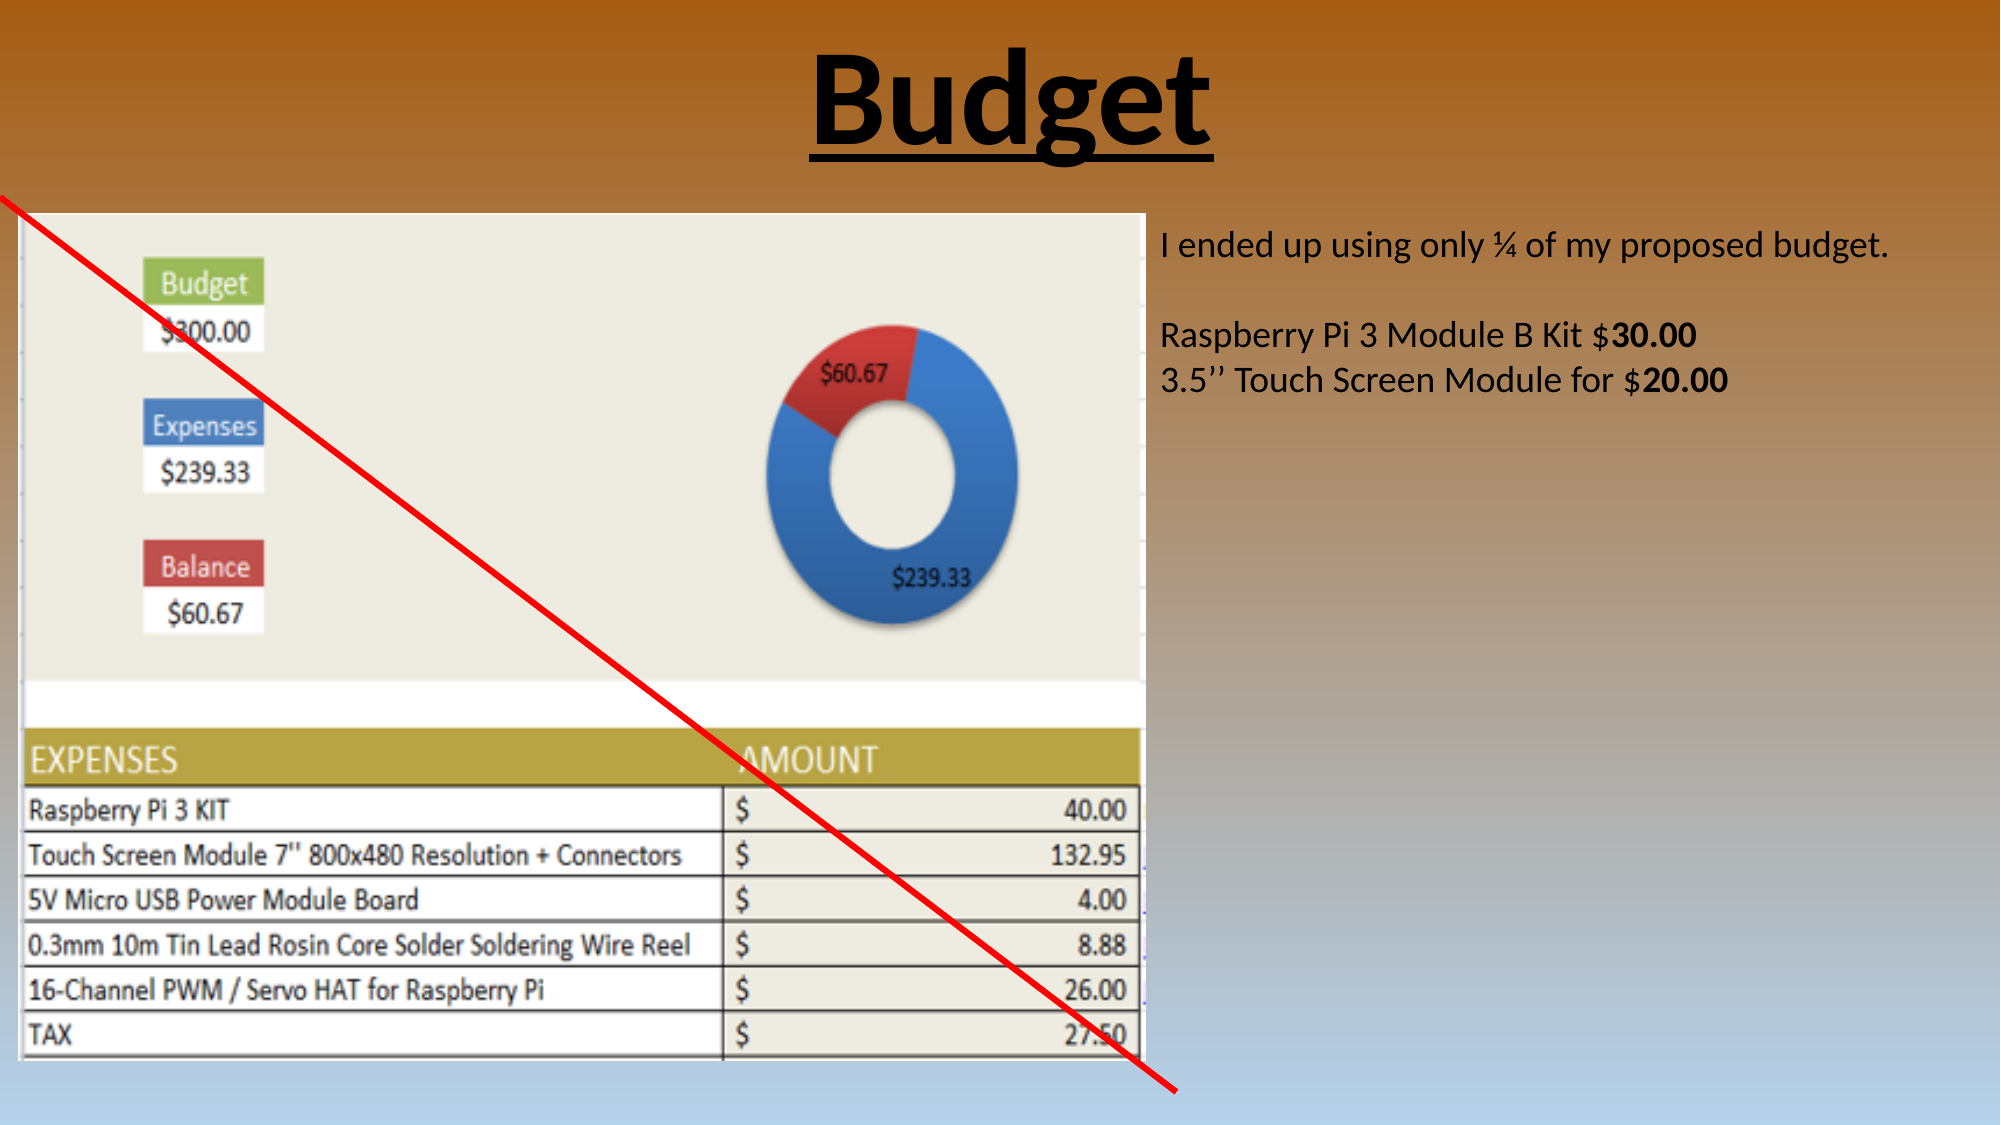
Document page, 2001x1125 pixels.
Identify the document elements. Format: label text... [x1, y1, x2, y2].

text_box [0, 197, 1177, 1092]
text_box I ended up using only ¼ of my proposed budget. Raspberry Pi 3 Module B Kit $30.00 3.5’’ Touch Screen Module for $20.00 [1177, 213, 2000, 408]
text_box Budget [794, 0, 1229, 180]
